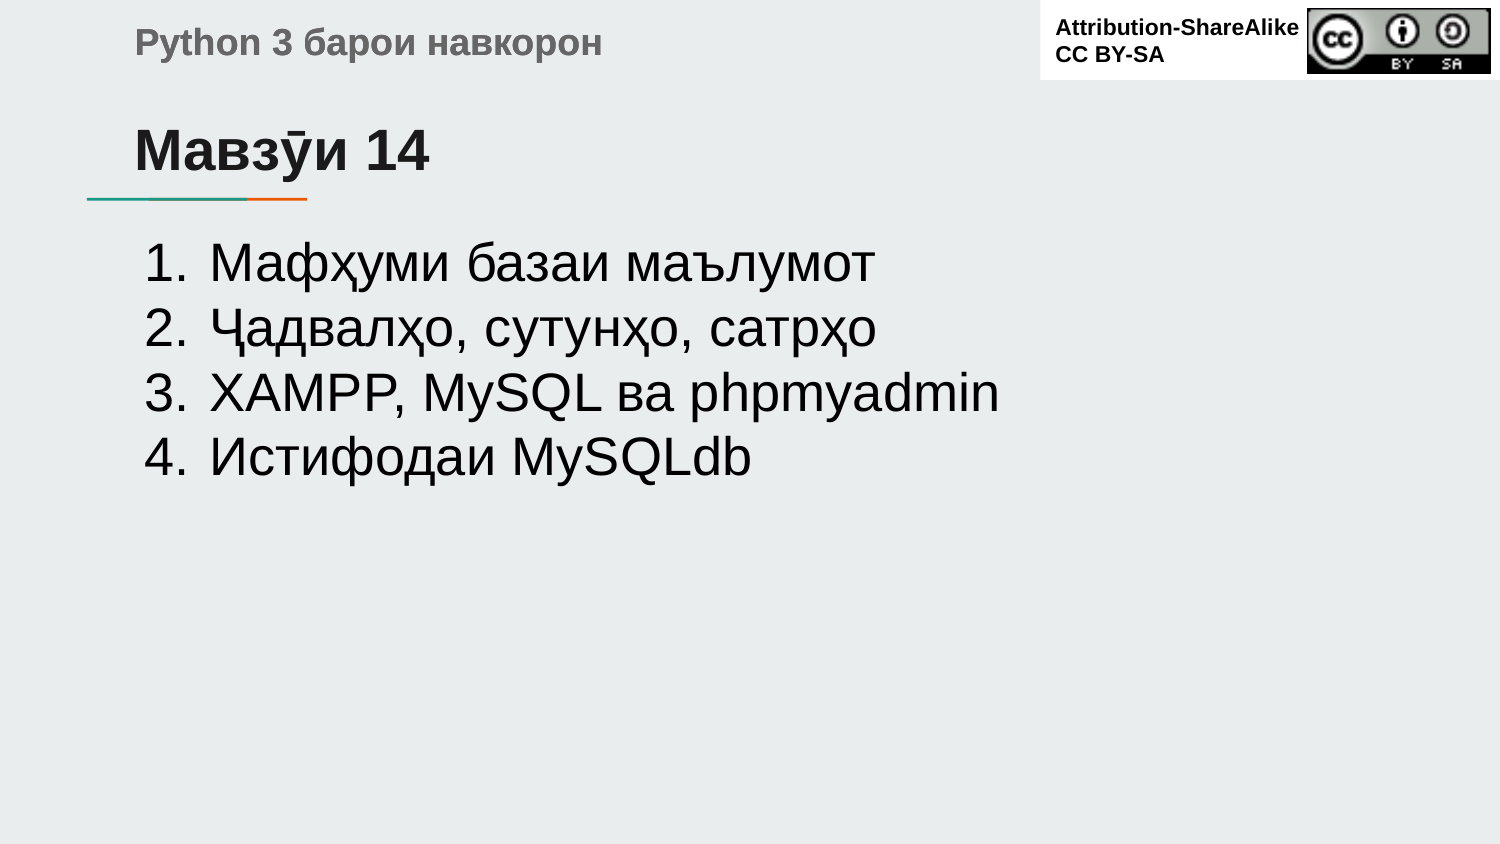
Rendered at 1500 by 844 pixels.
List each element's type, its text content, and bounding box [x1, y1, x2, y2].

picture [1307, 8, 1491, 74]
title Мавзӯи 14 [119, 97, 1381, 208]
title Мафҳуми базаи маълумот Ҷадвалҳо, сутунҳо, сатрҳо XAMPP, MySQL ва phpmyadmin Истифодаи MySQLdb [119, 211, 1381, 795]
